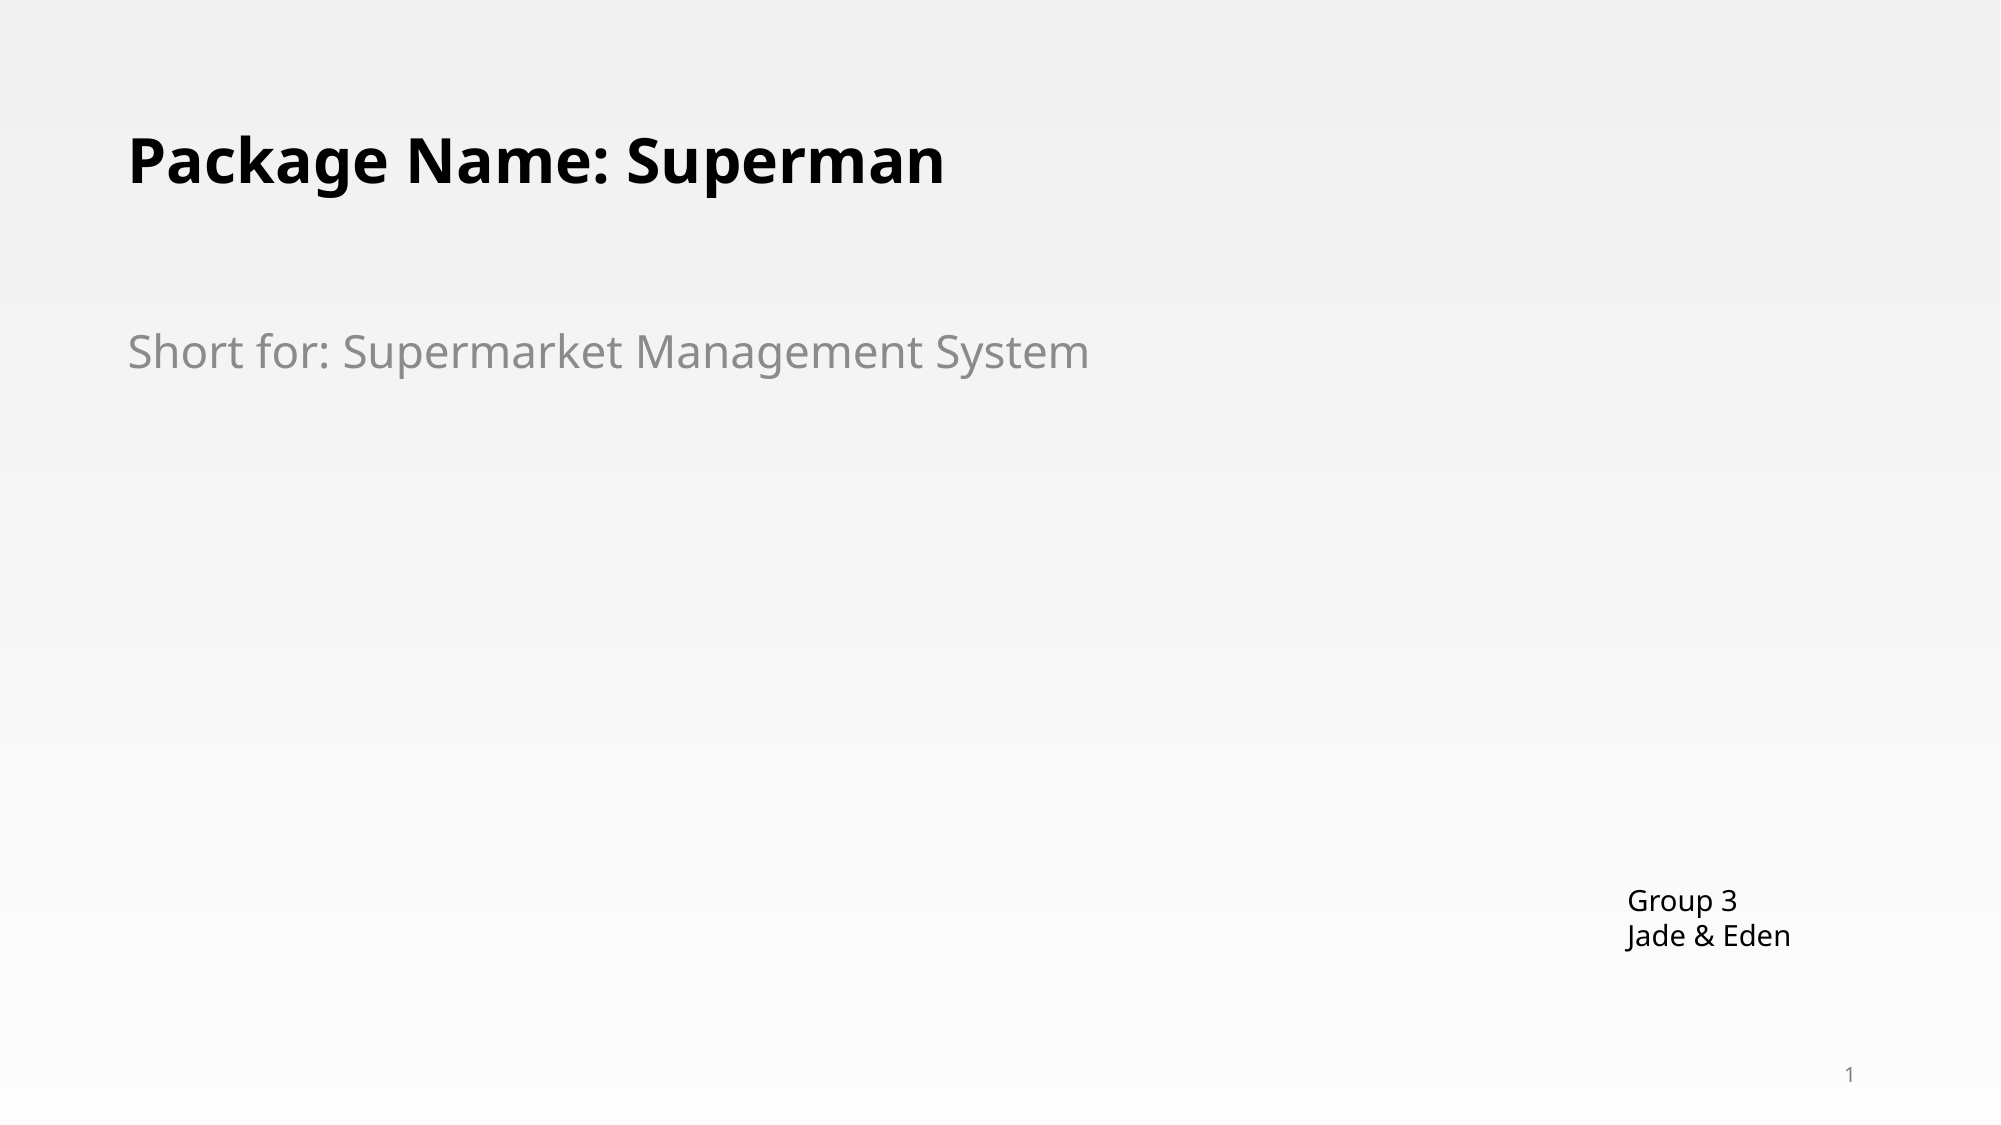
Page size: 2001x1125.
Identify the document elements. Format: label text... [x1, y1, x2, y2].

subtitle Short for: Supermarket Management System [112, 309, 1130, 426]
text_box Group 3 Jade & Eden [1612, 874, 2000, 960]
title Package Name: Superman [112, 87, 1900, 204]
slide_number 1 [1800, 1040, 1900, 1113]
